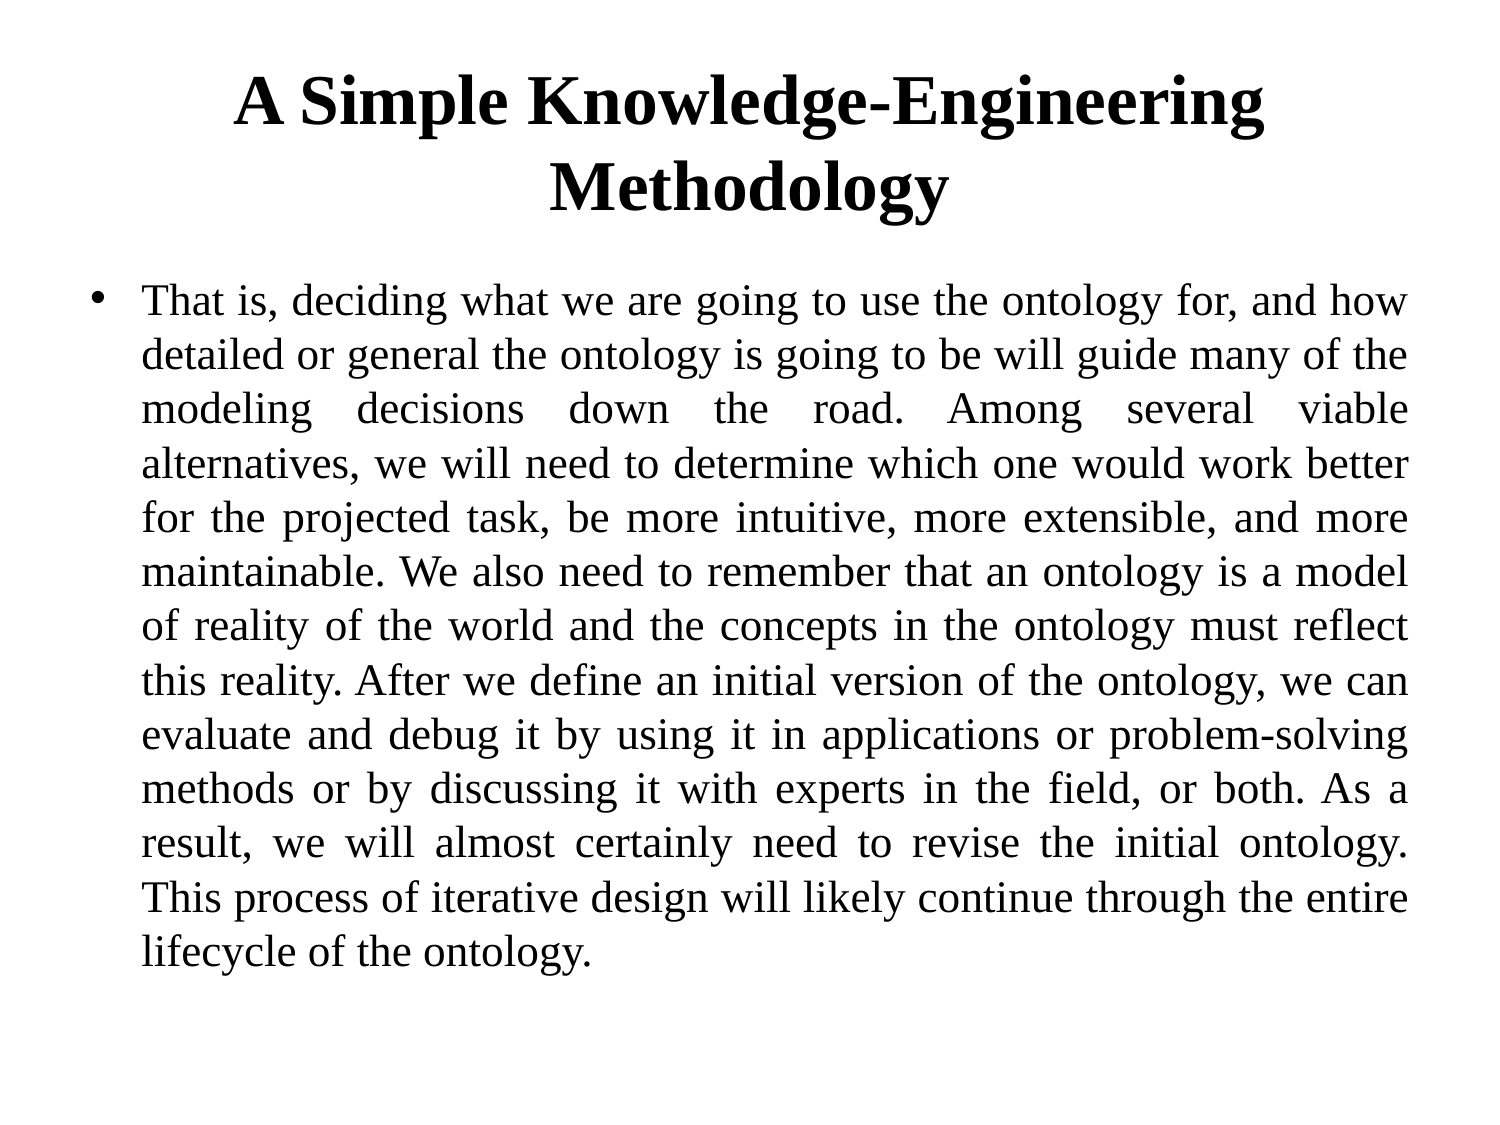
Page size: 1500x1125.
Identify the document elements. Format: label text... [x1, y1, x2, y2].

title A Simple Knowledge-Engineering Methodology [75, 45, 1425, 233]
list That is, deciding what we are going to use the ontology for, and how detailed or general the ontology is going to be will guide many of the modeling decisions down the road. Among several viable alternatives, we will need to determine which one would work better for the projected task, be more intuitive, more extensible, and more maintainable. We also need to remember that an ontology is a model of reality of the world and the concepts in the ontology must reflect this reality. After we define an initial version of the ontology, we can evaluate and debug it by using it in applications or problem-solving methods or by discussing it with experts in the field, or both. As a result, we will almost certainly need to revise the initial ontology. This process of iterative design will likely continue through the entire lifecycle of the ontology. [75, 262, 1425, 1005]
